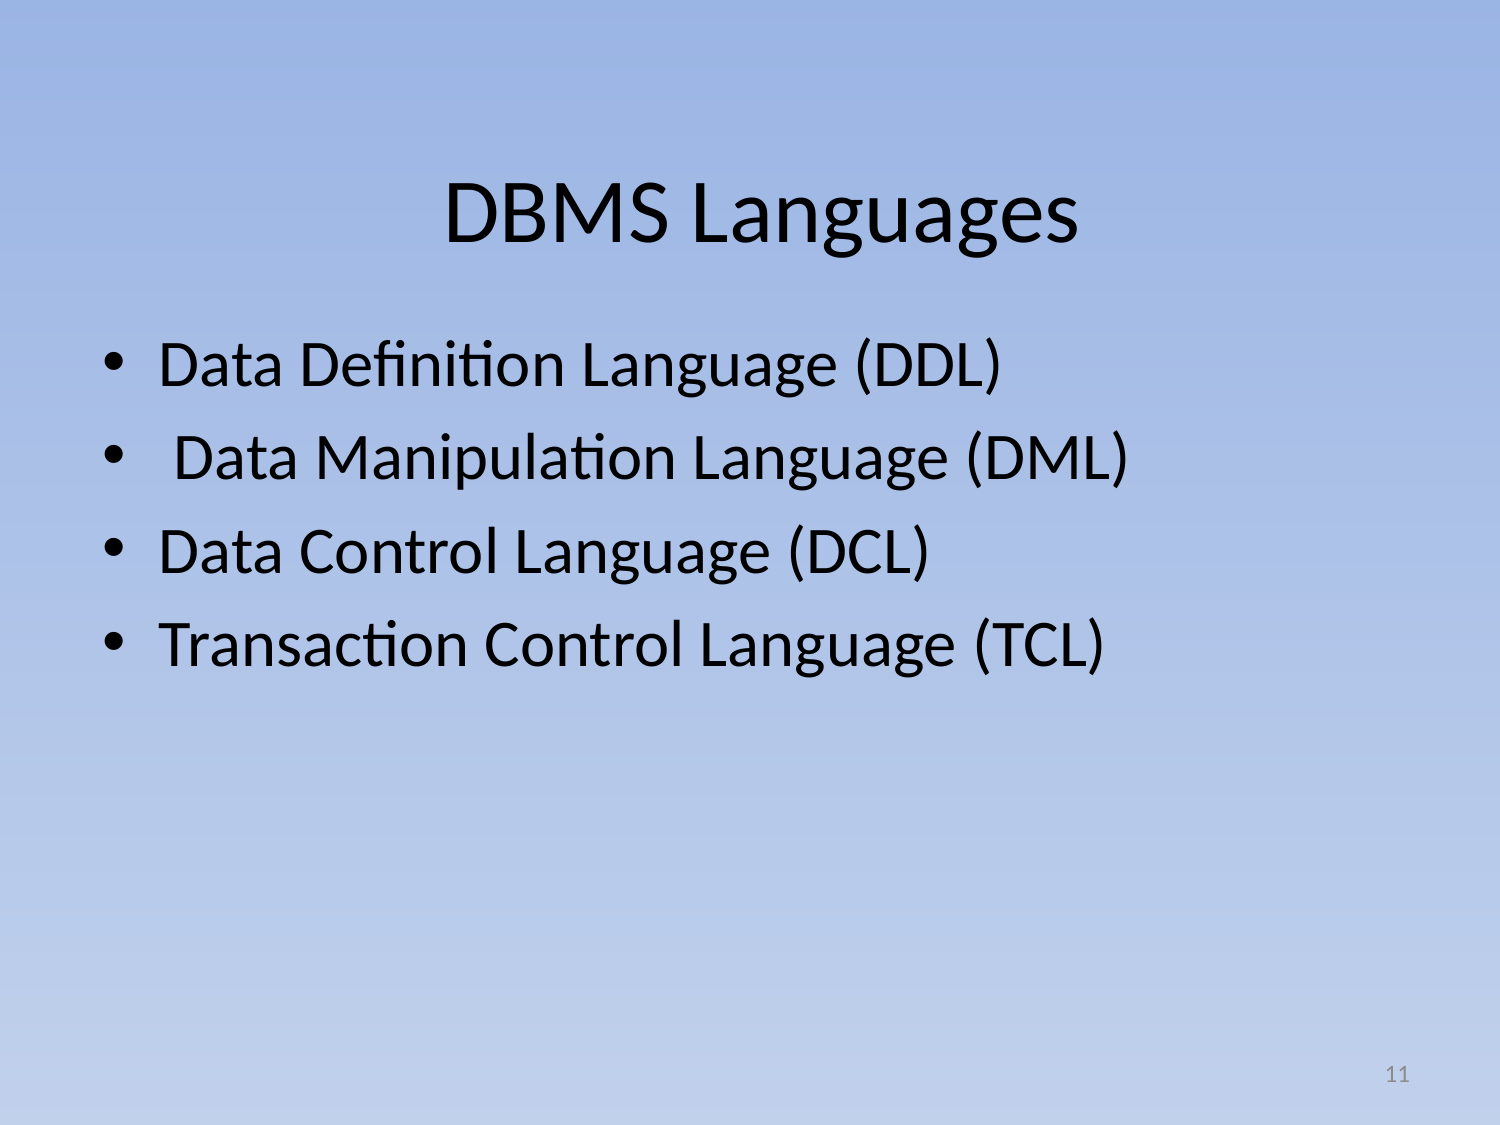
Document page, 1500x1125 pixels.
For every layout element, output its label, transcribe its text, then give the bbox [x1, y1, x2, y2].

title DBMS Languages [87, 112, 1438, 300]
list Data Definition Language (DDL) Data Manipulation Language (DML) Data Control Language (DCL) Transaction Control Language (TCL) [87, 312, 1438, 1055]
slide_number 11 [1074, 1042, 1425, 1103]
